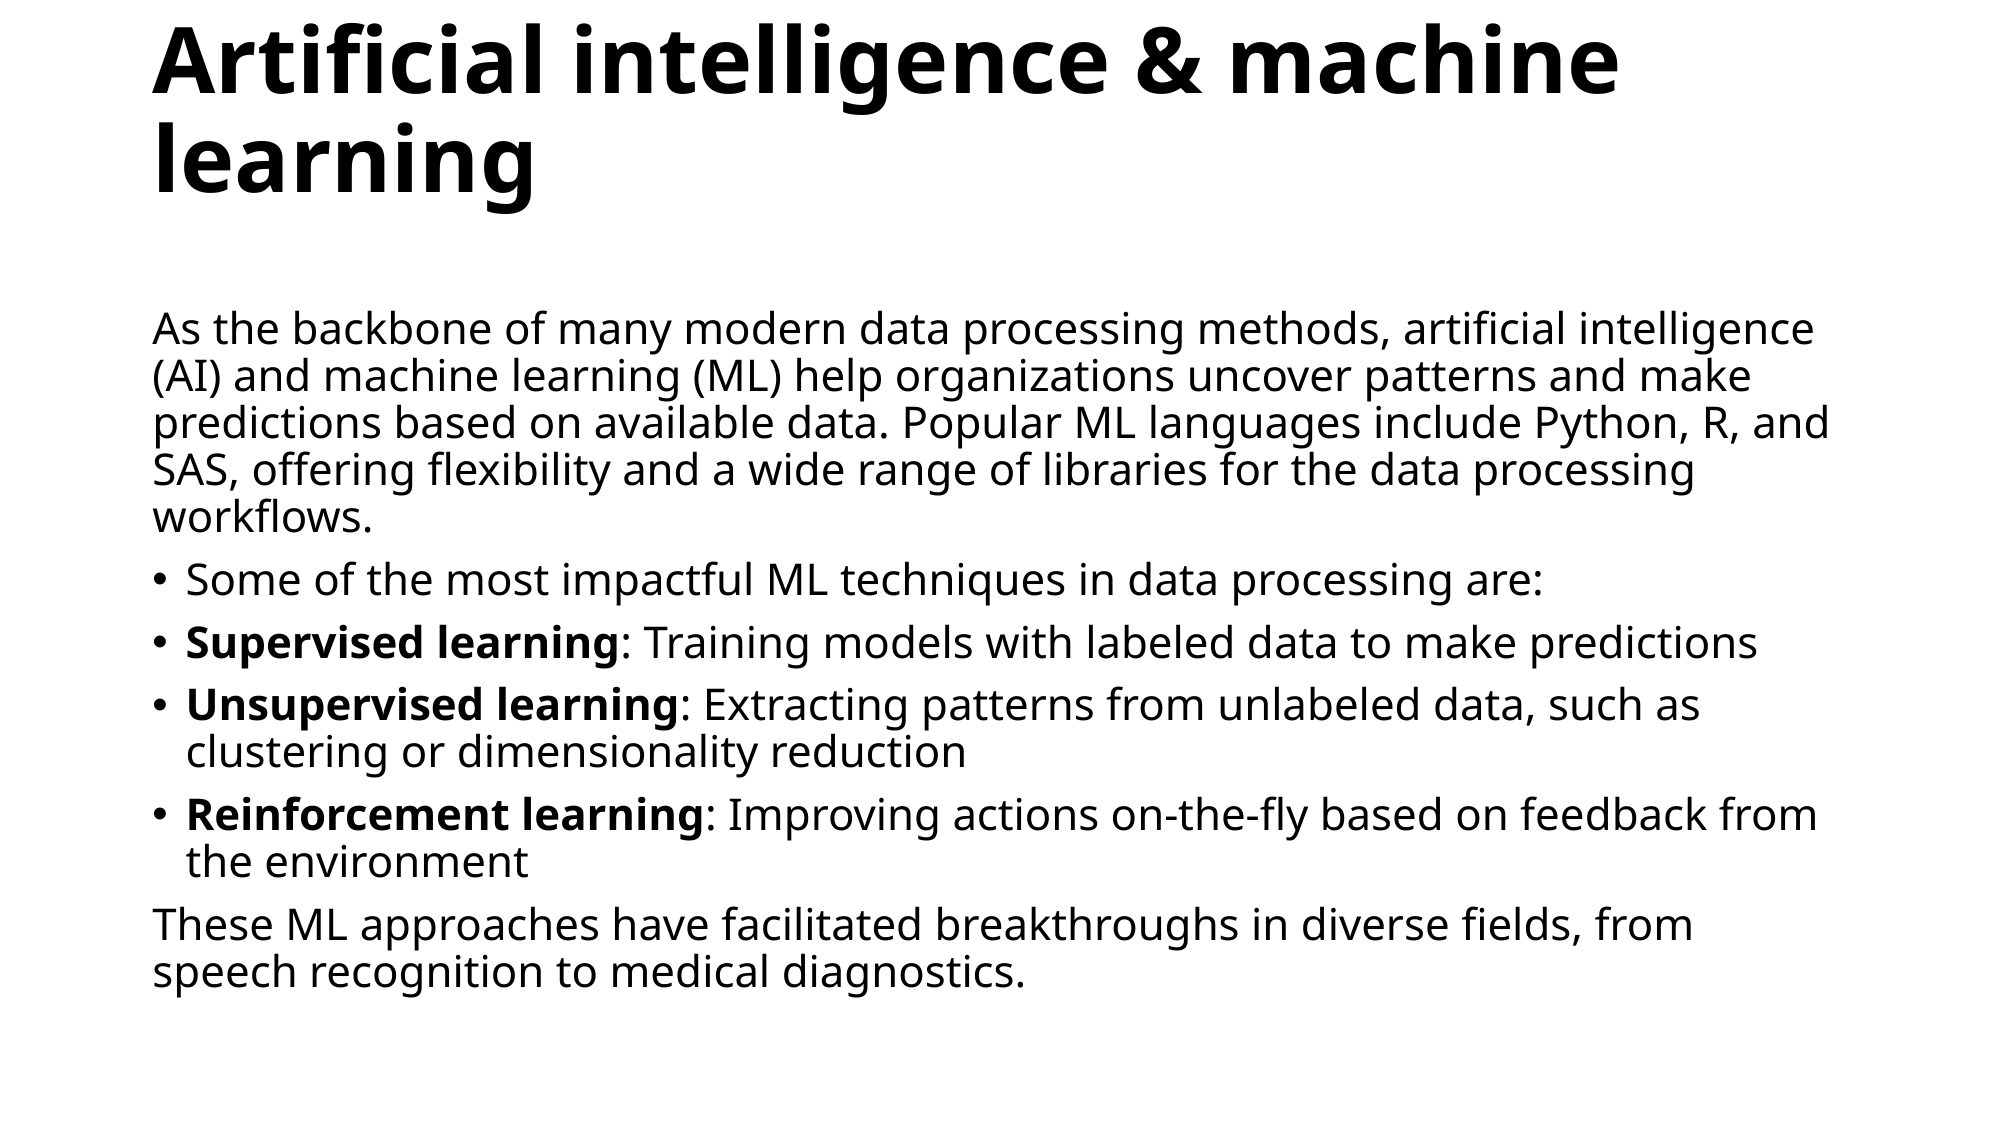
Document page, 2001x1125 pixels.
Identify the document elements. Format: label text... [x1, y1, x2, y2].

title Artificial intelligence & machine learning [137, 59, 1863, 278]
list As the backbone of many modern data processing methods, artificial intelligence (AI) and machine learning (ML) help organizations uncover patterns and make predictions based on available data. Popular ML languages include Python, R, and SAS, offering flexibility and a wide range of libraries for the data processing workflows. Some of the most impactful ML techniques in data processing are: Supervised learning: Training models with labeled data to make predictions Unsupervised learning: Extracting patterns from unlabeled data, such as clustering or dimensionality reduction Reinforcement learning: Improving actions on-the-fly based on feedback from the environment These ML approaches have facilitated breakthroughs in diverse fields, from speech recognition to medical diagnostics. [137, 299, 1863, 1014]
